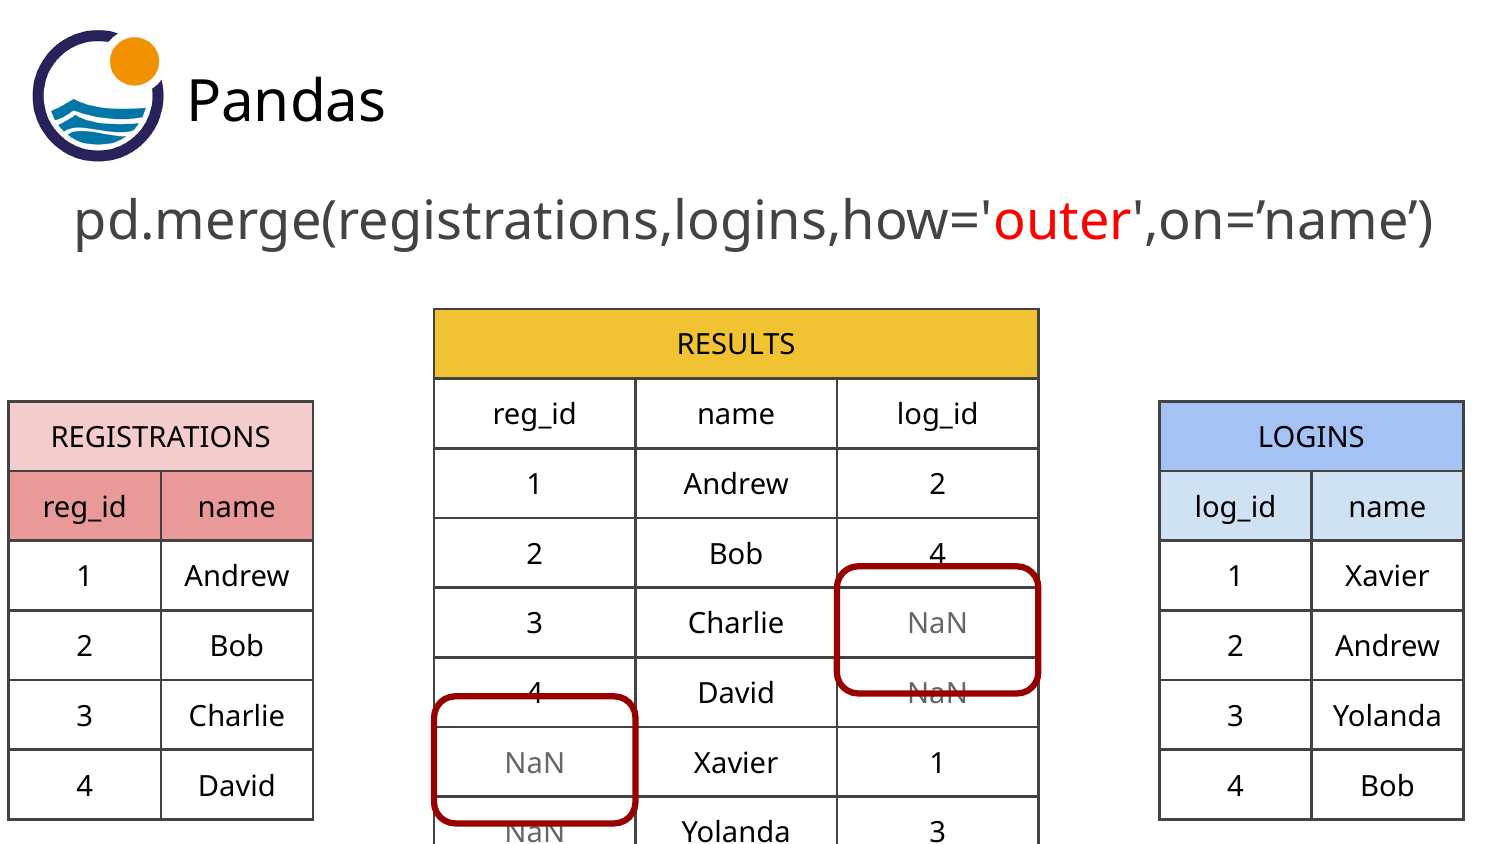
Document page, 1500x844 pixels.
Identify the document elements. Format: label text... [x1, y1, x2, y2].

table_cell David [637, 659, 836, 726]
table_cell 4 [10, 751, 160, 818]
table_cell Bob [637, 519, 836, 586]
table_header LOGINS [1161, 403, 1462, 470]
table_cell 4 [435, 659, 634, 709]
list [51, 373, 433, 731]
table_cell 1 [1161, 542, 1310, 609]
table_cell Yolanda [637, 798, 836, 844]
table_cell 2 [435, 519, 634, 586]
table_cell Andrew [1313, 612, 1462, 679]
table_cell Xavier [1313, 542, 1462, 609]
table_cell Bob [162, 612, 312, 679]
list pd.merge(registrations,logins,how='outer',on=’name’) [0, 170, 1500, 373]
table_cell NaN [838, 682, 1037, 726]
table_cell log_id [838, 380, 1037, 447]
table_cell Andrew [637, 450, 836, 517]
table_cell Yolanda [1313, 681, 1462, 748]
table_cell 1 [435, 450, 634, 517]
table_cell Andrew [162, 542, 312, 609]
table_cell 2 [10, 612, 160, 679]
table_header RESULTS [435, 373, 1037, 377]
table_cell name [1313, 472, 1462, 539]
table_cell name [162, 472, 312, 539]
picture [24, 24, 172, 167]
table_cell reg_id [435, 380, 634, 447]
table_cell reg_id [10, 472, 160, 539]
table_header REGISTRATIONS [10, 403, 312, 470]
table_cell Charlie [162, 681, 312, 748]
table_cell Bob [1313, 751, 1462, 818]
table_cell Xavier [637, 728, 836, 795]
list [1040, 373, 1476, 731]
text_box [836, 566, 1039, 694]
table_cell name [637, 380, 836, 447]
table_cell NaN [435, 811, 634, 844]
table_cell 3 [838, 798, 1037, 844]
table_cell Charlie [637, 589, 836, 656]
table_cell 3 [1161, 681, 1310, 748]
table_cell log_id [1161, 472, 1310, 539]
table_cell 4 [1161, 751, 1310, 818]
table_cell David [162, 751, 312, 818]
table_cell 3 [435, 589, 634, 656]
title Pandas [175, 48, 1449, 143]
table_cell 1 [838, 728, 1037, 795]
table_cell 1 [10, 542, 160, 609]
table_cell 2 [1161, 612, 1310, 679]
table_cell 3 [10, 681, 160, 748]
table_cell 2 [838, 450, 1037, 517]
table_cell 4 [838, 519, 1037, 578]
text_box [433, 696, 636, 824]
